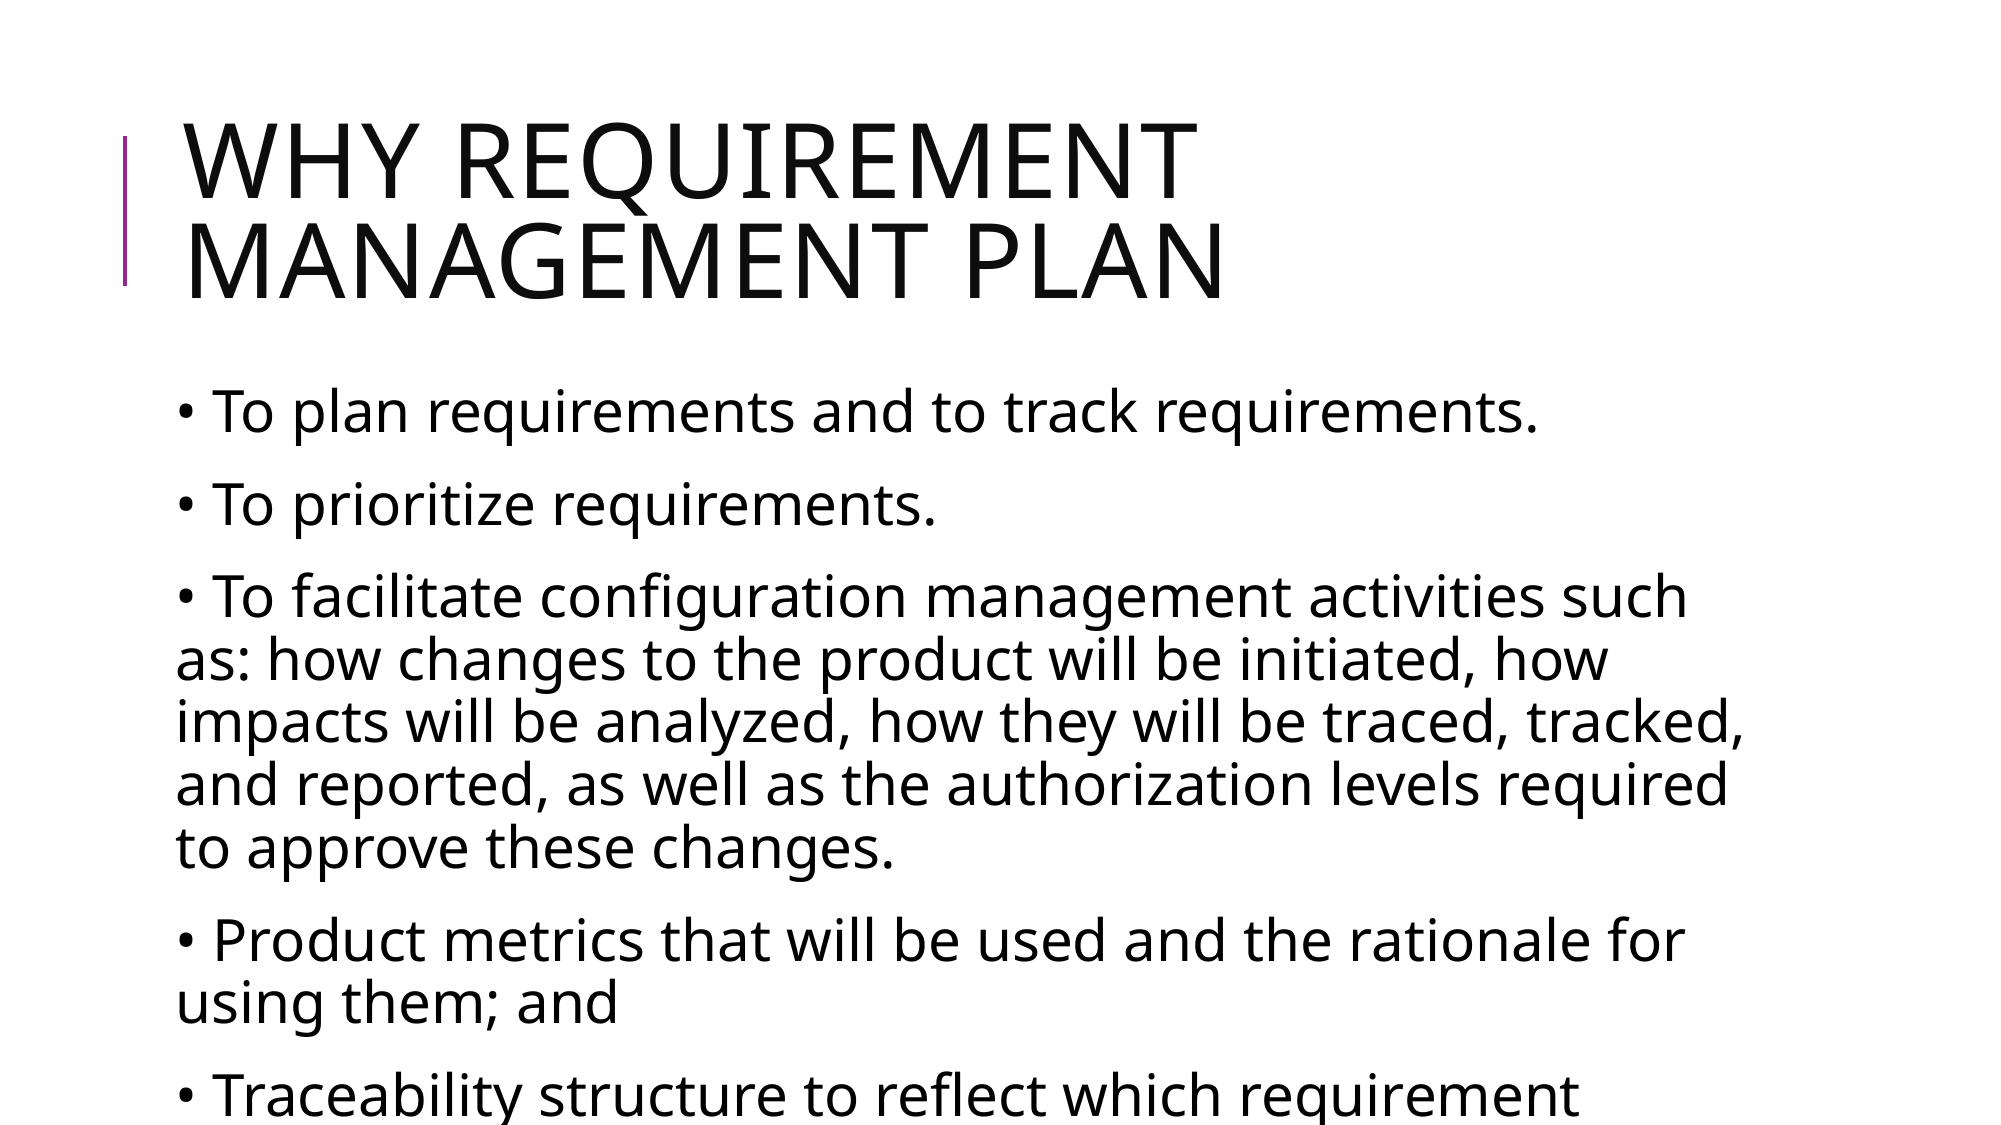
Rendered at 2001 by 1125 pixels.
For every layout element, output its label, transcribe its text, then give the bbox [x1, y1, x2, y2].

title Why Requirement Management Plan [168, 96, 1763, 342]
list • To plan requirements and to track requirements. • To prioritize requirements. • To facilitate configuration management activities such as: how changes to the product will be initiated, how impacts will be analyzed, how they will be traced, tracked, and reported, as well as the authorization levels required to approve these changes. • Product metrics that will be used and the rationale for using them; and • Traceability structure to reflect which requirement attributes will be captured on the traceability matrix. [168, 375, 1763, 1035]
